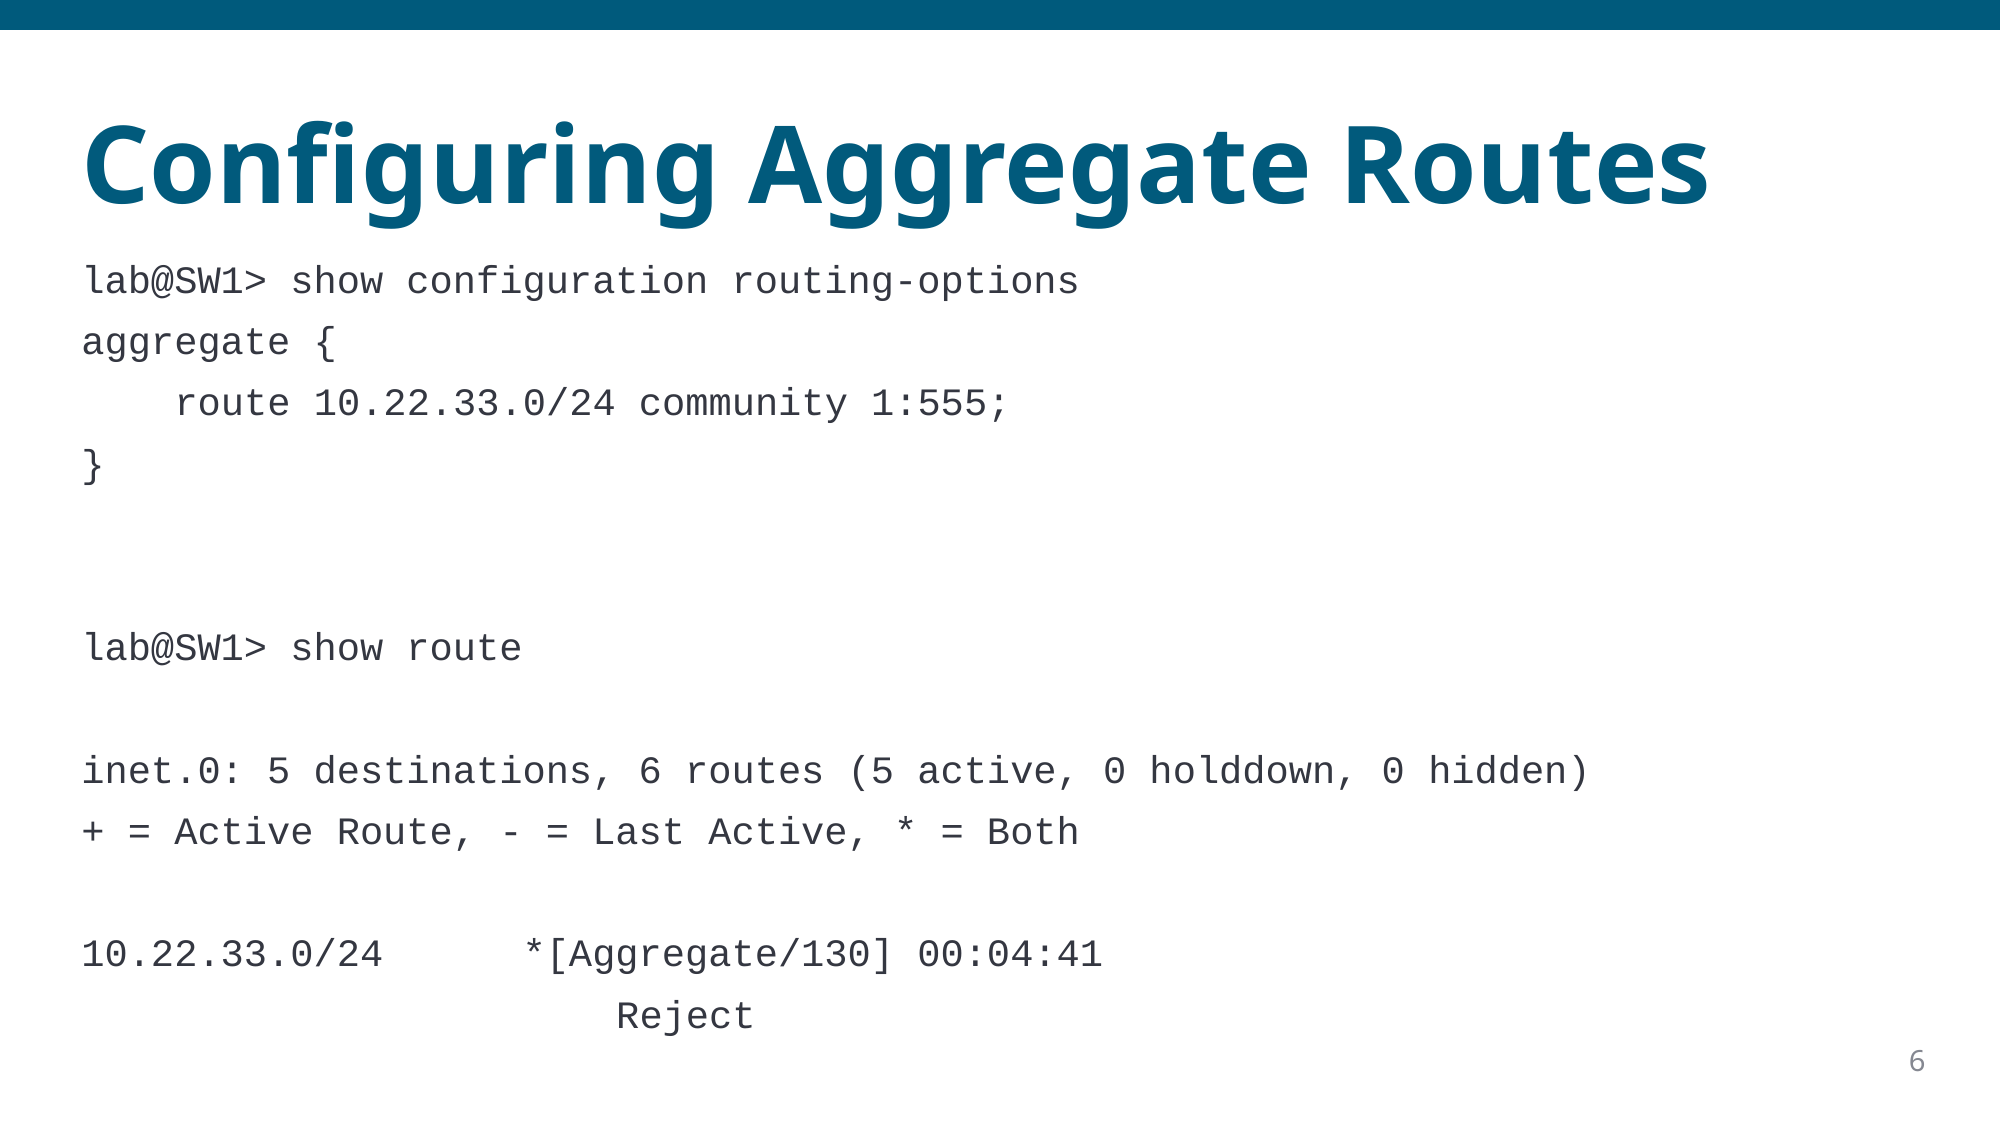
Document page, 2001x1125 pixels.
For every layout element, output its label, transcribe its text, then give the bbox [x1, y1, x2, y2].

title Configuring Aggregate Routes [66, 59, 1977, 278]
list lab@SW1> show configuration routing-options aggregate { route 10.22.33.0/24 community 1:555; } lab@SW1> show route inet.0: 5 destinations, 6 routes (5 active, 0 holddown, 0 hidden) + = Active Route, - = Last Active, * = Both 10.22.33.0/24 *[Aggregate/130] 00:04:41 Reject [66, 252, 1922, 1049]
